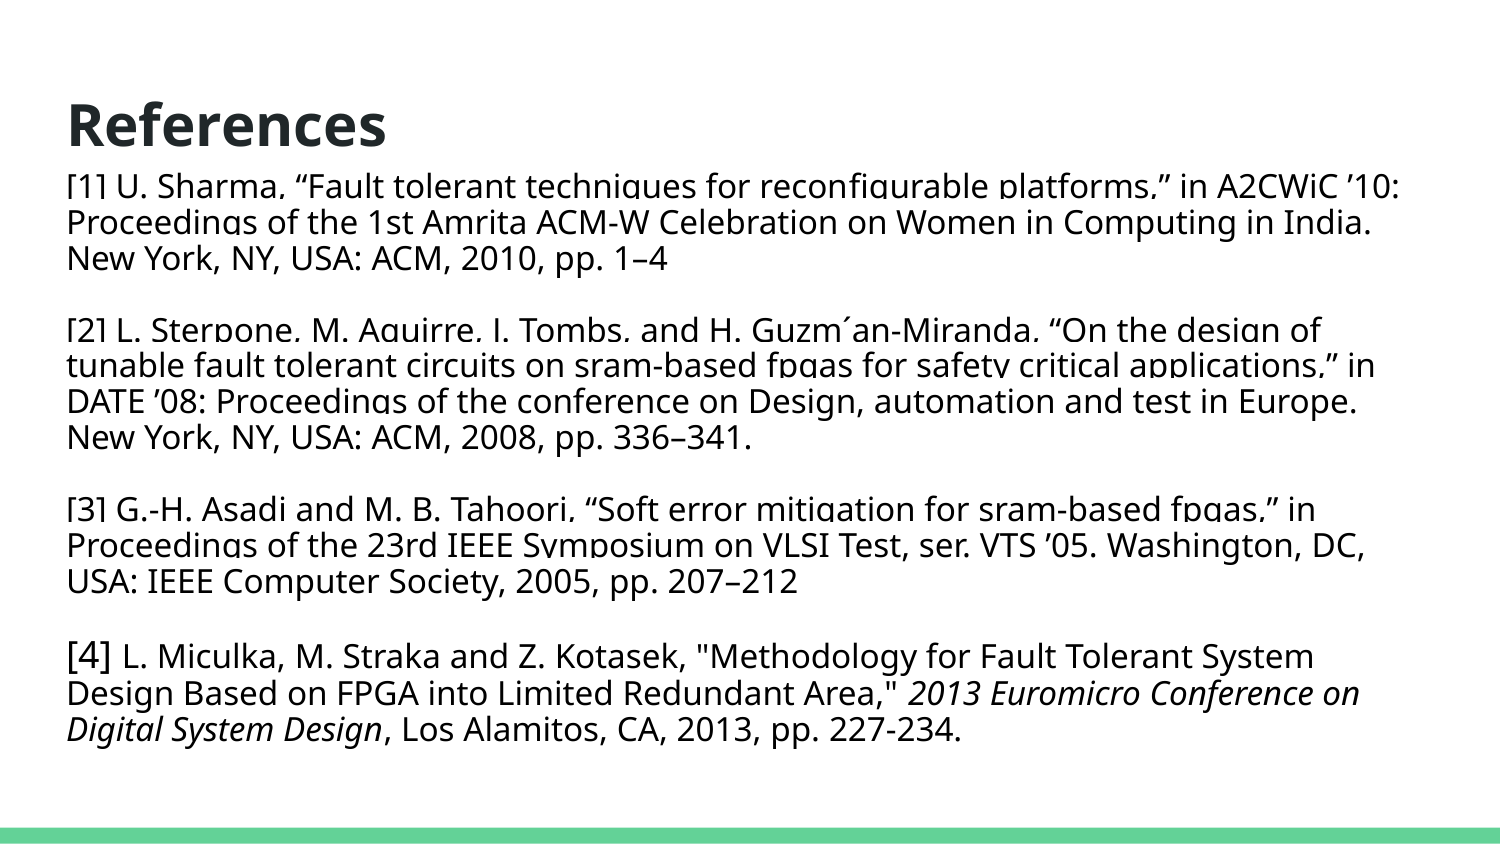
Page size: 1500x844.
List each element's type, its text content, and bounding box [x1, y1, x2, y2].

title References [51, 72, 1449, 154]
list [1] U. Sharma, “Fault tolerant techniques for reconﬁgurable platforms,” in A2CWiC ’10: Proceedings of the 1st Amrita ACM-W Celebration on Women in Computing in India. New York, NY, USA: ACM, 2010, pp. 1–4 [2] L. Sterpone, M. Aguirre, J. Tombs, and H. Guzm´an-Miranda, “On the design of tunable fault tolerant circuits on sram-based fpgas for safety critical applications,” in DATE ’08: Proceedings of the conference on Design, automation and test in Europe. New York, NY, USA: ACM, 2008, pp. 336–341. [3] G.-H. Asadi and M. B. Tahoori, “Soft error mitigation for sram-based fpgas,” in Proceedings of the 23rd IEEE Symposium on VLSI Test, ser. VTS ’05. Washington, DC, USA: IEEE Computer Society, 2005, pp. 207–212 [4] L. Miculka, M. Straka and Z. Kotasek, "Methodology for Fault Tolerant System Design Based on FPGA into Limited Redundant Area," 2013 Euromicro Conference on Digital System Design, Los Alamitos, CA, 2013, pp. 227-234. [51, 154, 1449, 775]
